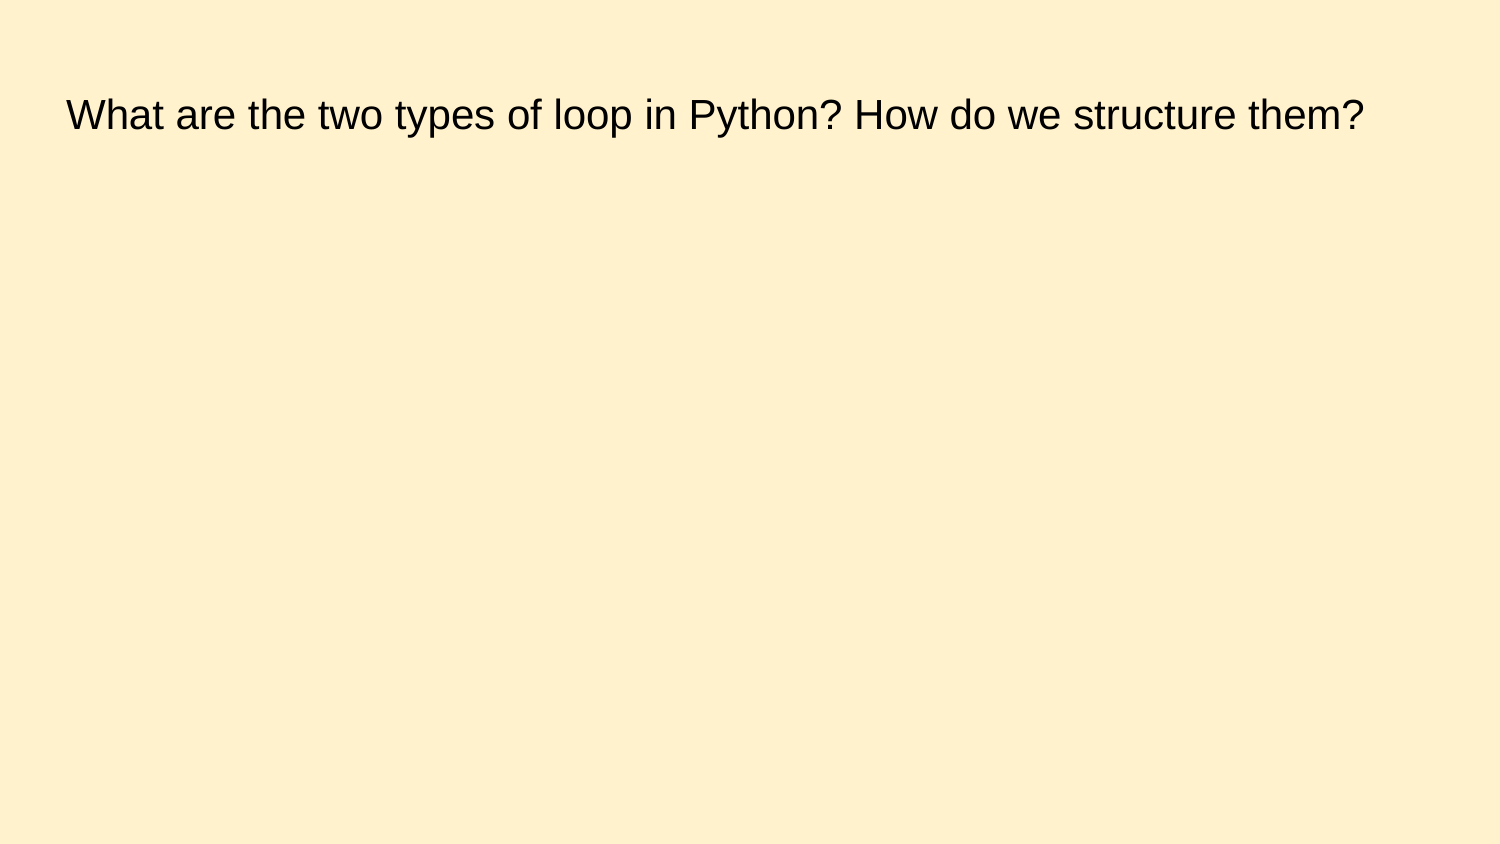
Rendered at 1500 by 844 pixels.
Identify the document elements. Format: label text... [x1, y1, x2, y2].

title What are the two types of loop in Python? How do we structure them? [51, 72, 1449, 167]
